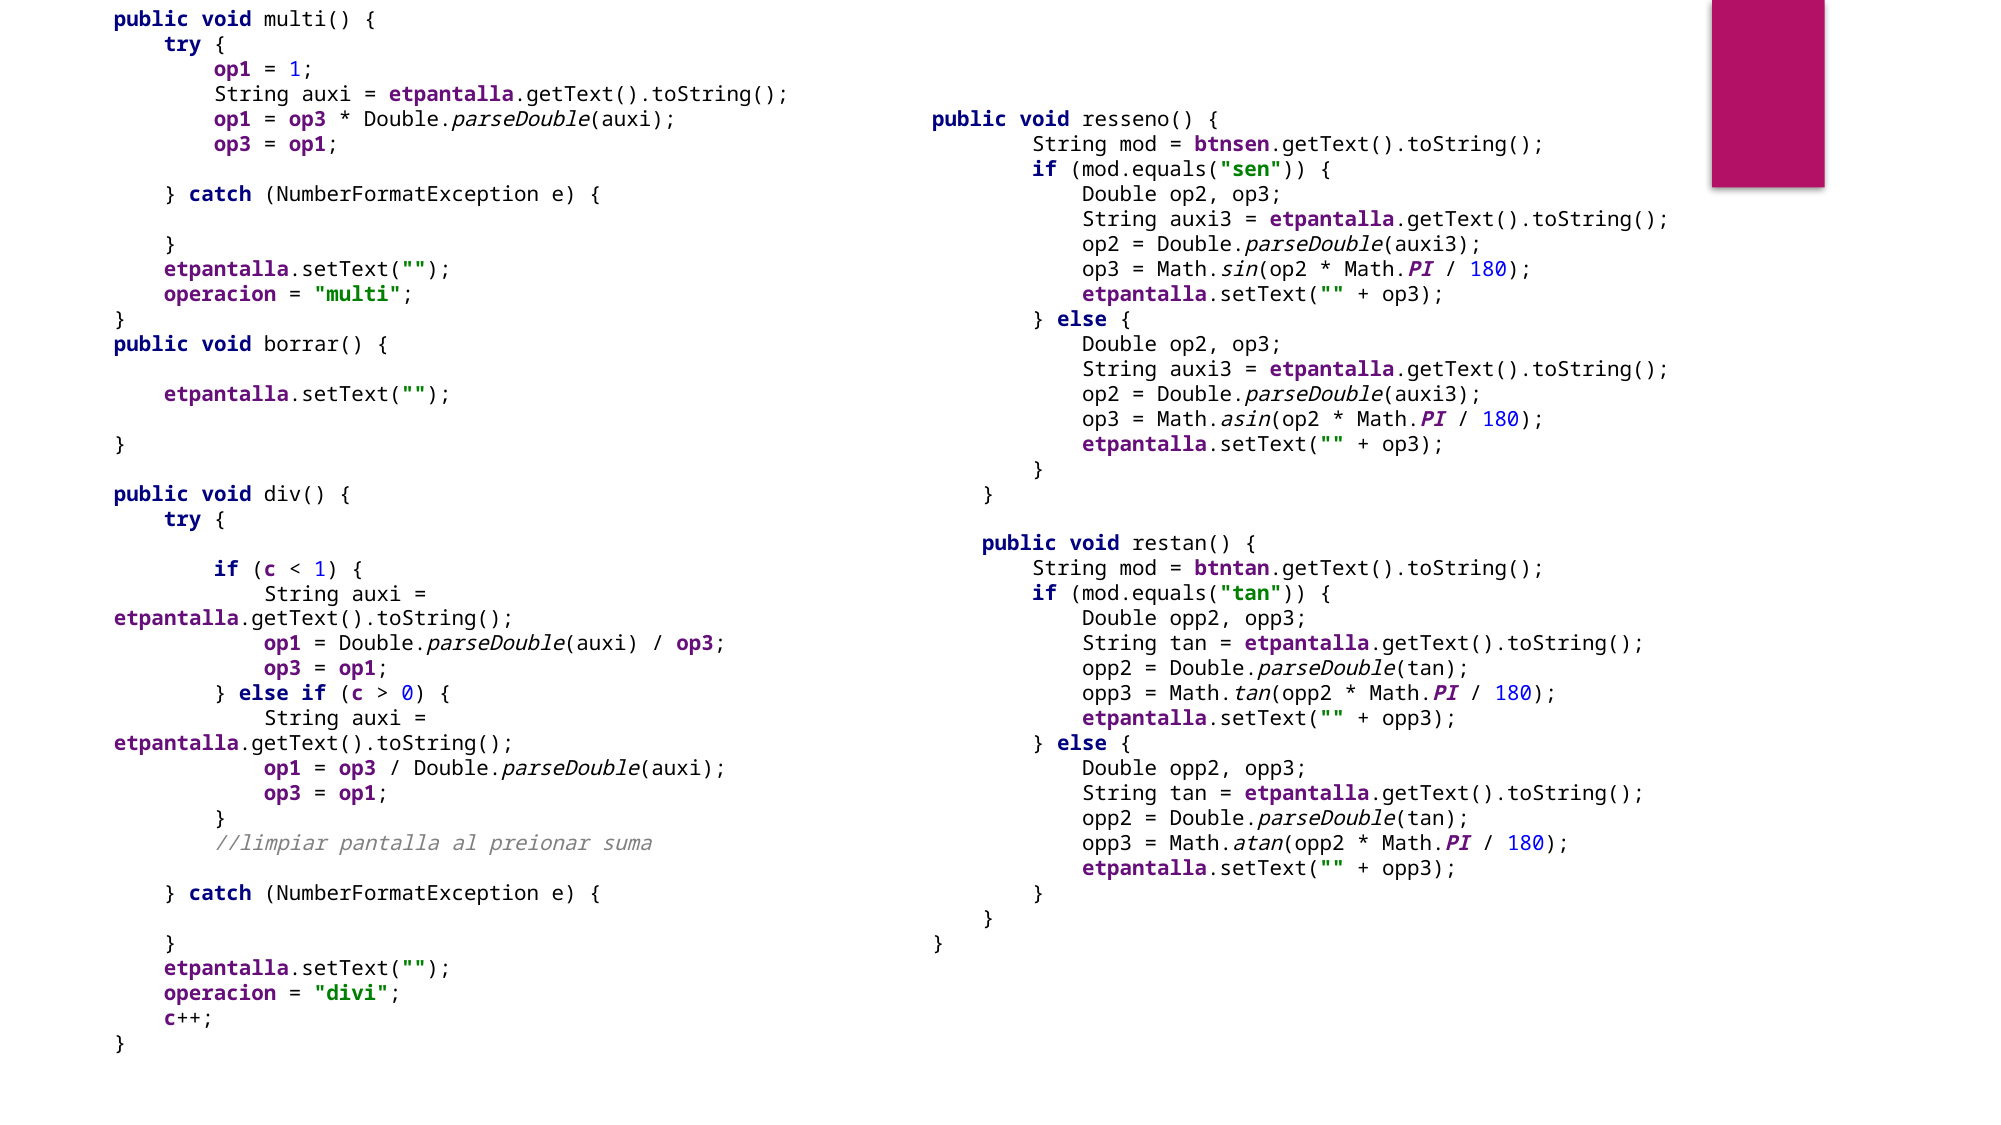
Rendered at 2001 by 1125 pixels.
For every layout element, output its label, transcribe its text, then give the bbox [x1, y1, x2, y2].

text_box public void multi() { try { op1 = 1; String auxi = etpantalla.getText().toString(); op1 = op3 * Double.parseDouble(auxi); op3 = op1; } catch (NumberFormatException e) { } etpantalla.setText(""); operacion = "multi"; } public void borrar() { etpantalla.setText(""); } public void div() { try { if (c < 1) { String auxi = etpantalla.getText().toString(); op1 = Double.parseDouble(auxi) / op3; op3 = op1; } else if (c > 0) { String auxi = etpantalla.getText().toString(); op1 = op3 / Double.parseDouble(auxi); op3 = op1; } //limpiar pantalla al preionar suma } catch (NumberFormatException e) { } etpantalla.setText(""); operacion = "divi"; c++; } [98, 0, 812, 1063]
text_box public void resseno() { String mod = btnsen.getText().toString(); if (mod.equals("sen")) { Double op2, op3; String auxi3 = etpantalla.getText().toString(); op2 = Double.parseDouble(auxi3); op3 = Math.sin(op2 * Math.PI / 180); etpantalla.setText("" + op3); } else { Double op2, op3; String auxi3 = etpantalla.getText().toString(); op2 = Double.parseDouble(auxi3); op3 = Math.asin(op2 * Math.PI / 180); etpantalla.setText("" + op3); } } public void restan() { String mod = btntan.getText().toString(); if (mod.equals("tan")) { Double opp2, opp3; String tan = etpantalla.getText().toString(); opp2 = Double.parseDouble(tan); opp3 = Math.tan(opp2 * Math.PI / 180); etpantalla.setText("" + opp3); } else { Double opp2, opp3; String tan = etpantalla.getText().toString(); opp2 = Double.parseDouble(tan); opp3 = Math.atan(opp2 * Math.PI / 180); etpantalla.setText("" + opp3); } } } [917, 97, 1933, 963]
